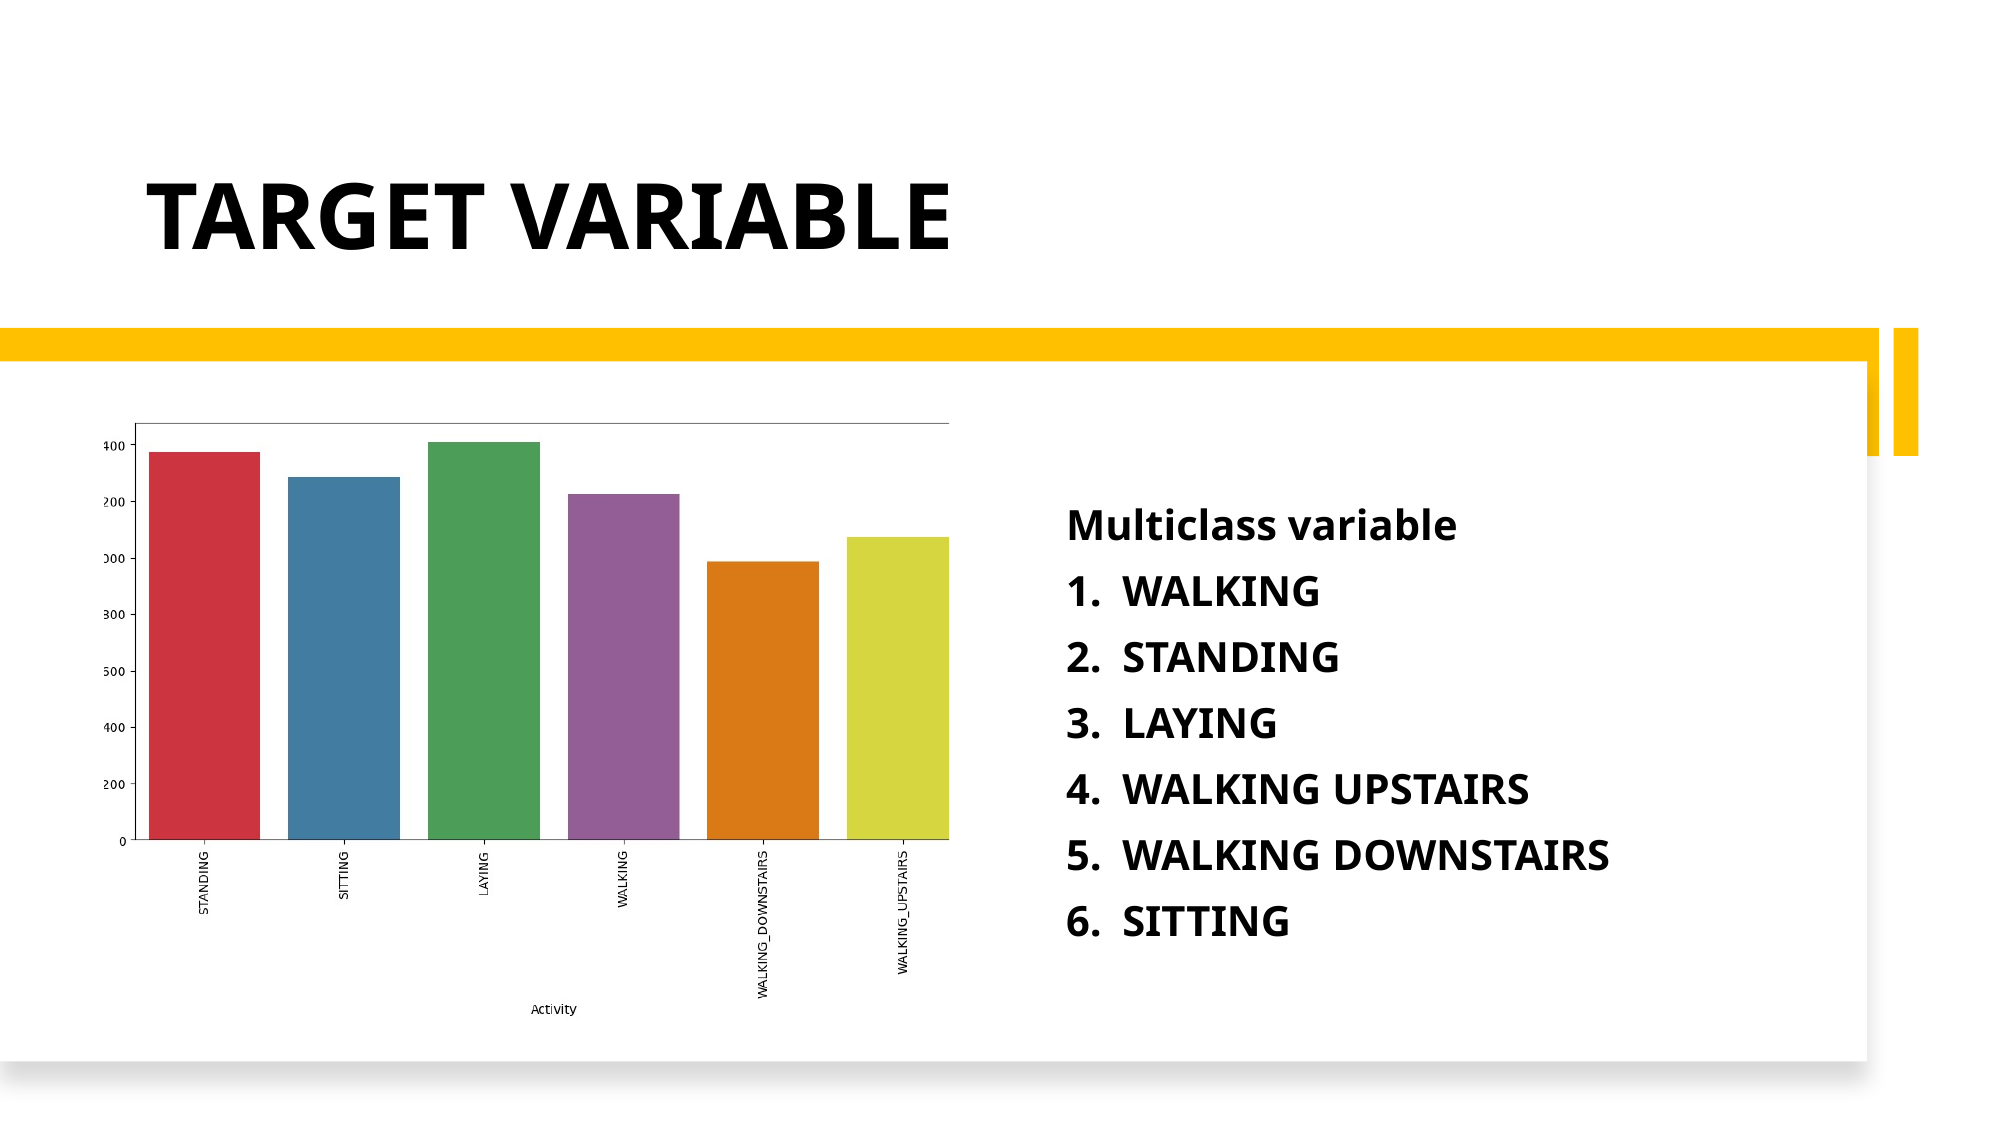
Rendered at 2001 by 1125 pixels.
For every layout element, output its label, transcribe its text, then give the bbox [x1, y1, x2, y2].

title TARGET VARIABLE [130, 63, 1795, 277]
text_box [0, 360, 1868, 1062]
text_box [0, 0, 2000, 1125]
text_box [0, 327, 1880, 404]
picture [104, 414, 950, 1024]
text_box [1893, 327, 1919, 457]
list Multiclass variable WALKING STANDING LAYING WALKING UPSTAIRS WALKING DOWNSTAIRS SITTING [1050, 426, 1795, 1024]
